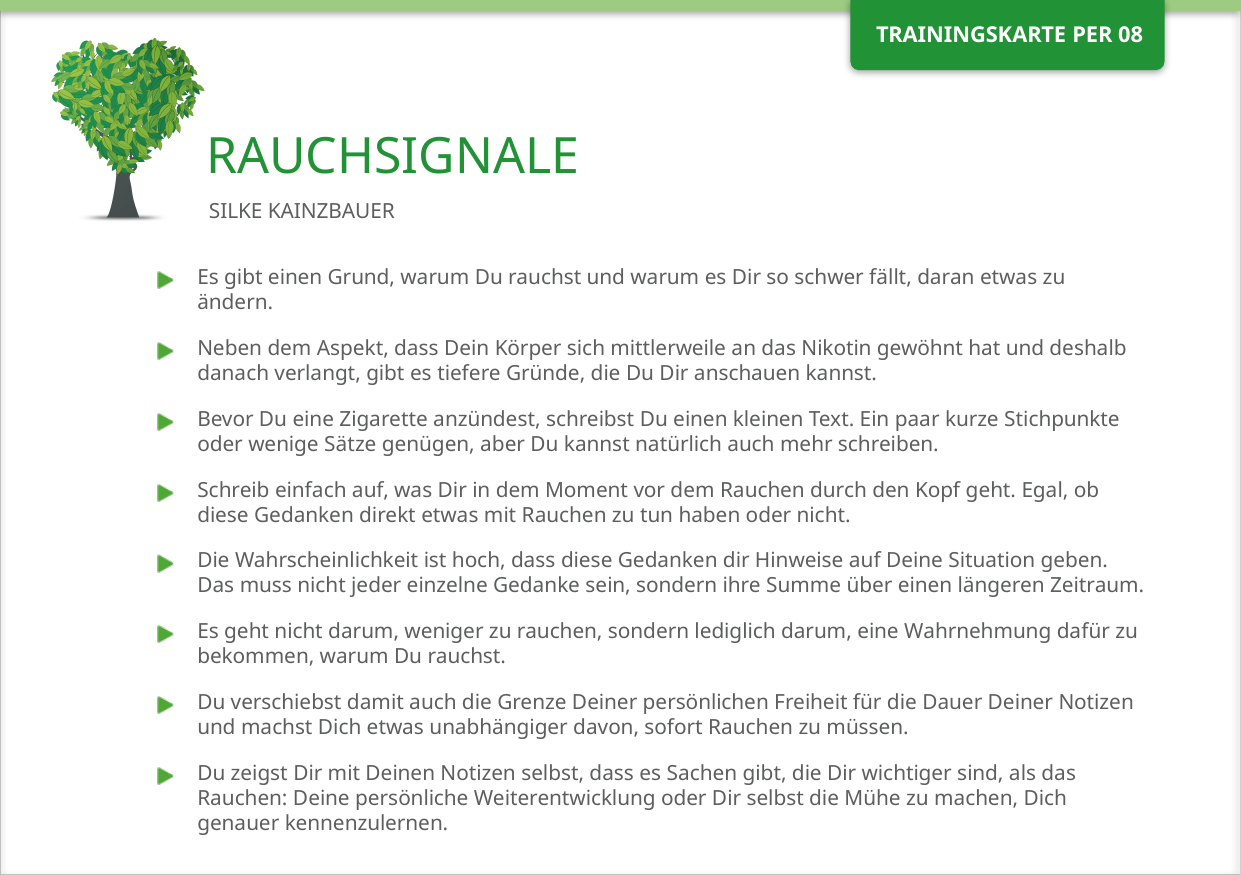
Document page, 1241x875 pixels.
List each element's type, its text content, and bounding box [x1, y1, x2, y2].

picture [154, 757, 179, 787]
list Es gibt einen Grund, warum Du rauchst und warum es Dir so schwer fällt, daran etwas zu ändern. Neben dem Aspekt, dass Dein Körper sich mittlerweile an das Nikotin gewöhnt hat und deshalb danach verlangt, gibt es tiefere Gründe, die Du Dir anschauen kannst. Bevor Du eine Zigarette anzündest, schreibst Du einen kleinen Text. Ein paar kurze Stichpunkte oder wenige Sätze genügen, aber Du kannst natürlich auch mehr schreiben. Schreib einfach auf, was Dir in dem Moment vor dem Rauchen durch den Kopf geht. Egal, ob diese Gedanken direkt etwas mit Rauchen zu tun haben oder nicht. Die Wahrscheinlichkeit ist hoch, dass diese Gedanken dir Hinweise auf Deine Situation geben. Das muss nicht jeder einzelne Gedanke sein, sondern ihre Summe über einen längeren Zeitraum. Es geht nicht darum, weniger zu rauchen, sondern lediglich darum, eine Wahrnehmung dafür zu bekommen, warum Du rauchst. Du verschiebst damit auch die Grenze Deiner persönlichen Freiheit für die Dauer Deiner Notizen und machst Dich etwas unabhängiger davon, sofort Rauchen zu müssen. Du zeigst Dir mit Deinen Notizen selbst, dass es Sachen gibt, die Dir wichtiger sind, als das Rauchen: Deine persönliche Weiterentwicklung oder Dir selbst die Mühe zu machen, Dich genauer kennenzulernen. [140, 257, 1158, 798]
title Rauchsignale [191, 115, 1170, 192]
picture [154, 686, 179, 716]
picture [154, 544, 179, 575]
picture [34, 23, 212, 237]
picture [154, 332, 179, 362]
picture [154, 403, 179, 433]
picture [154, 261, 179, 291]
picture [154, 615, 179, 645]
picture [154, 474, 179, 504]
subtitle Silke Kainzbauer [195, 178, 1065, 256]
